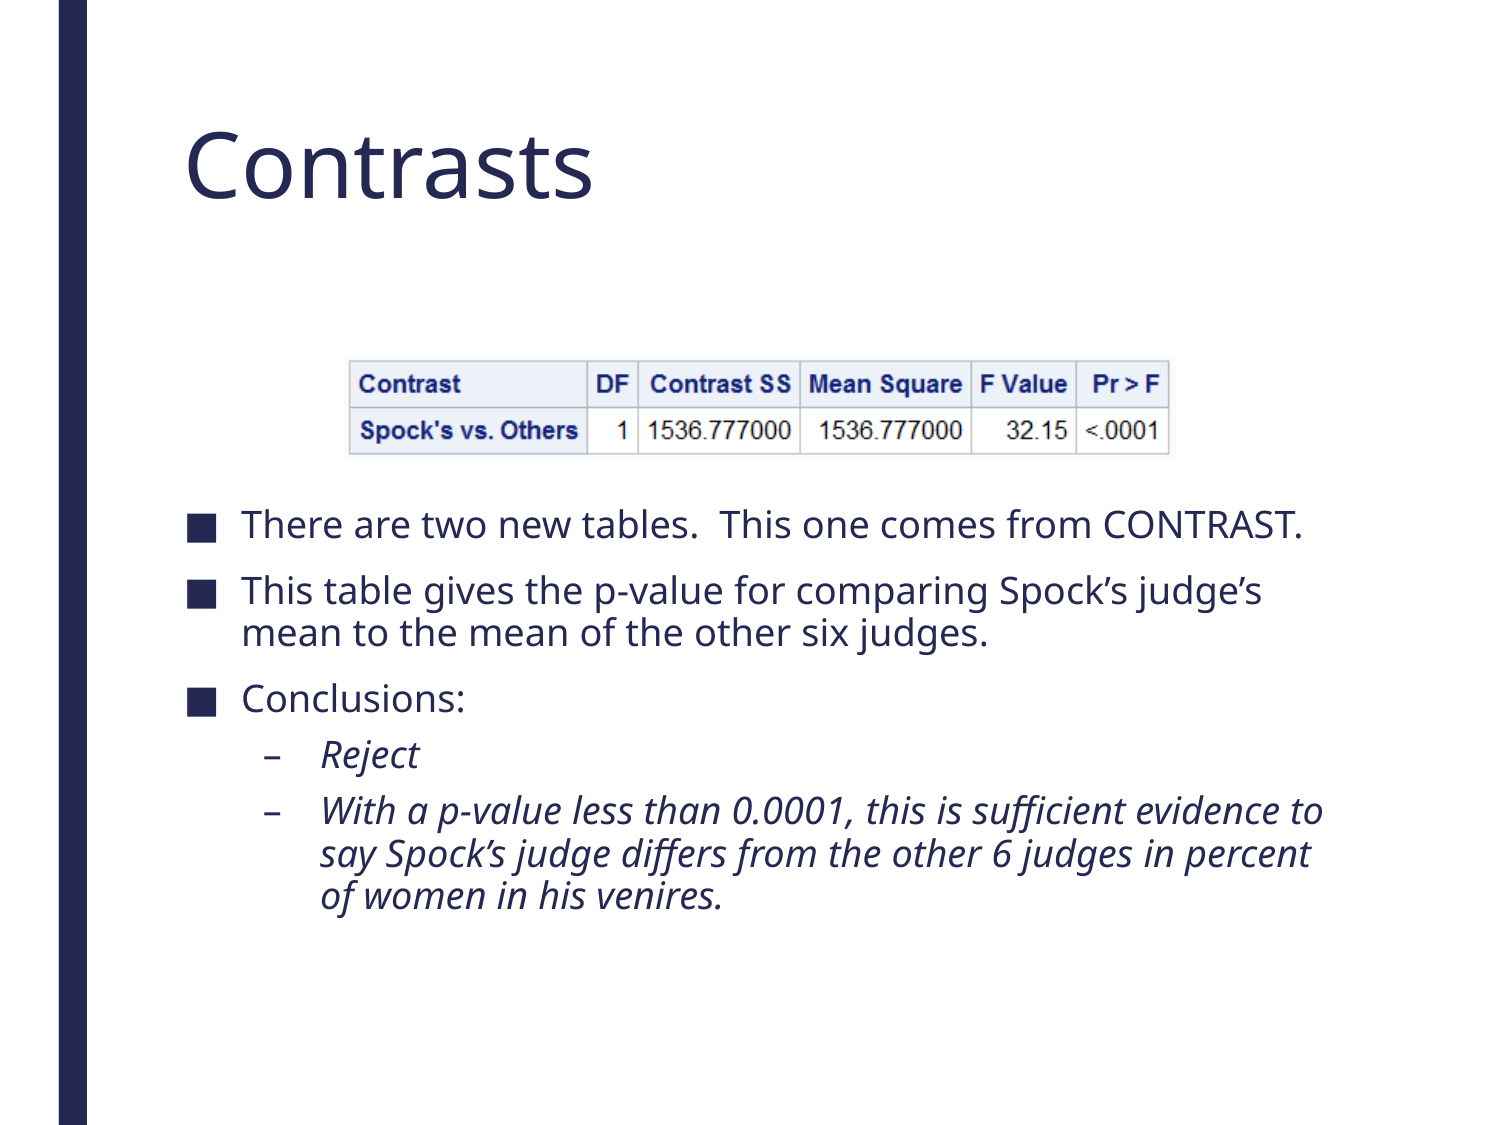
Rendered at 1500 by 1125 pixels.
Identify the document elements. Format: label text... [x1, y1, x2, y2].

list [343, 356, 1176, 462]
title Contrasts [168, 112, 1351, 357]
